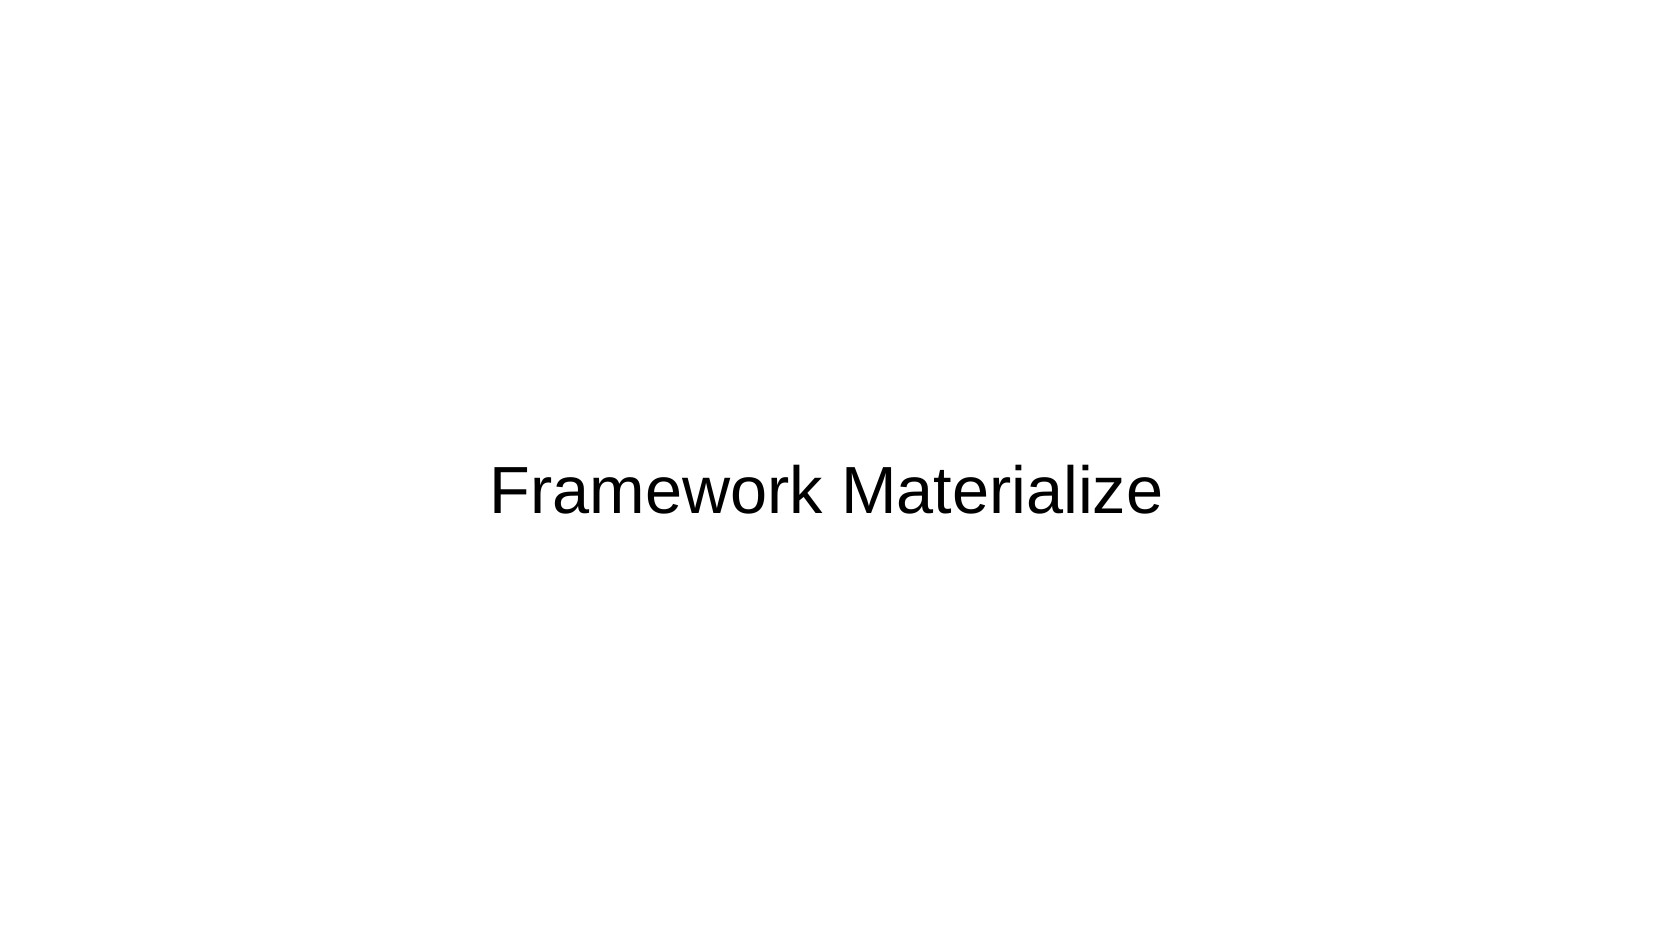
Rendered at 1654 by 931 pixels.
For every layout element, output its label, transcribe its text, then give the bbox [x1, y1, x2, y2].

subtitle Framework Materialize [82, 217, 1571, 757]
